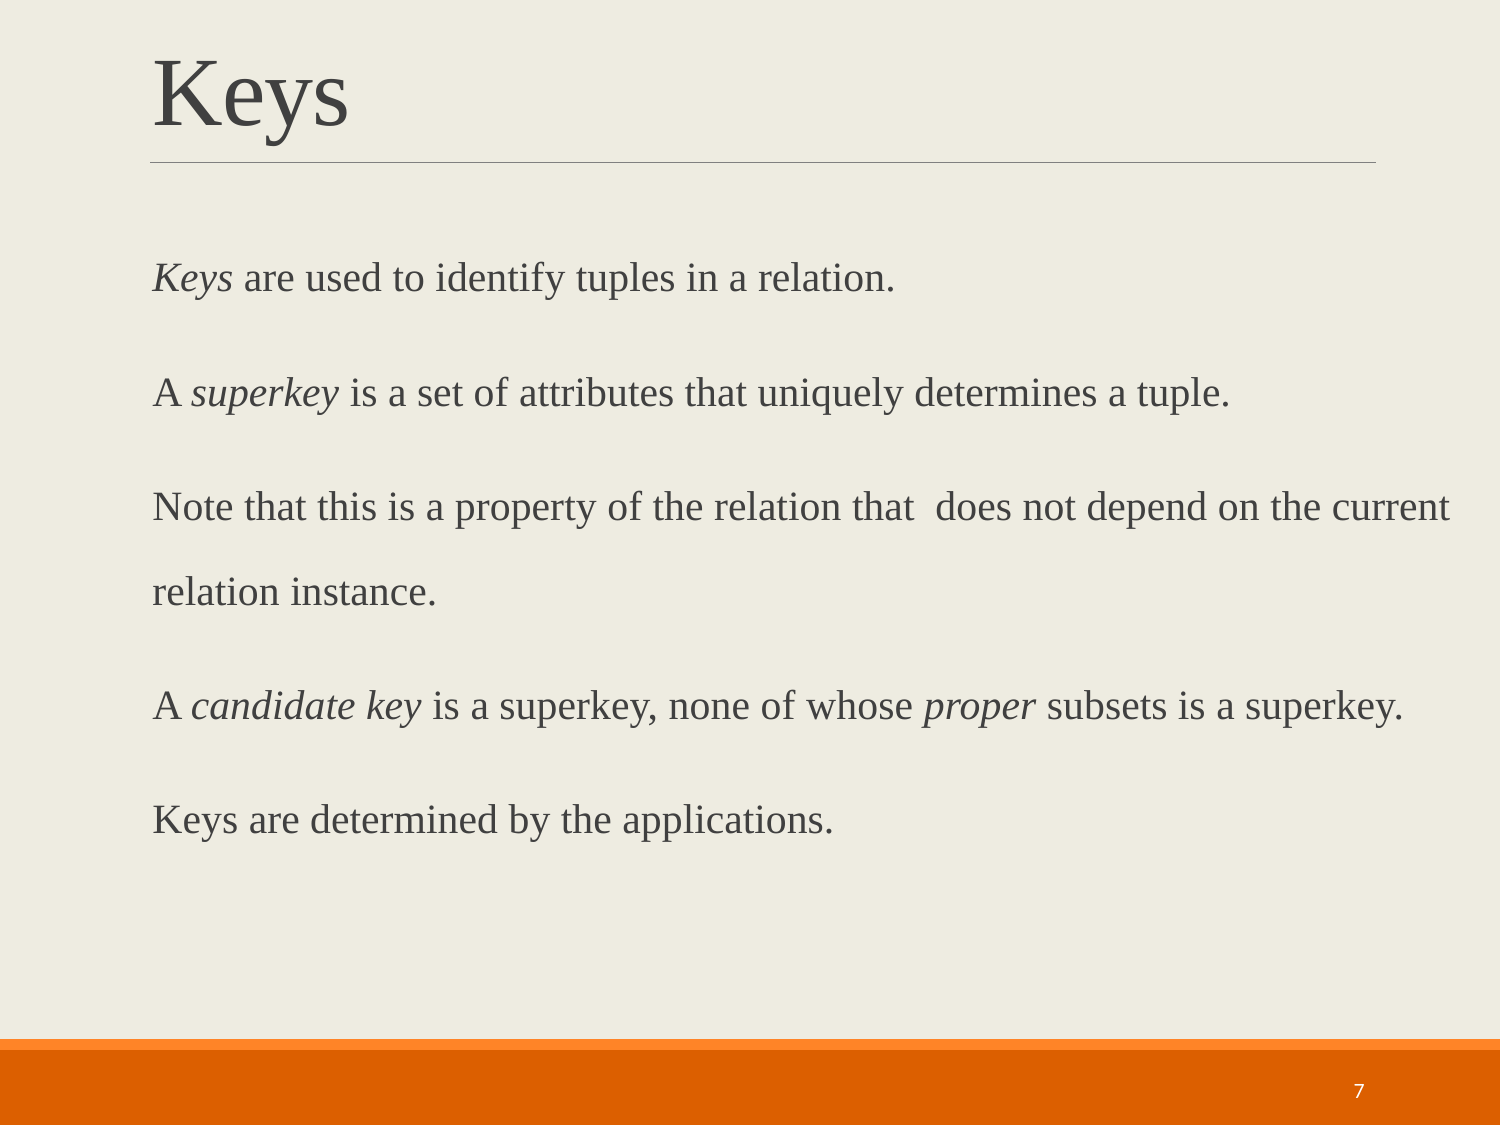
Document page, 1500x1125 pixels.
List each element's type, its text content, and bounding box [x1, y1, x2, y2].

list Keys are used to identify tuples in a relation. A superkey is a set of attributes that uniquely determines a tuple. Note that this is a property of the relation that does not depend on the current relation instance. A candidate key is a superkey, none of whose proper subsets is a superkey. Keys are determined by the applications. [137, 207, 1488, 1125]
title Keys [137, 37, 1500, 153]
slide_number 7 [1218, 1059, 1380, 1120]
